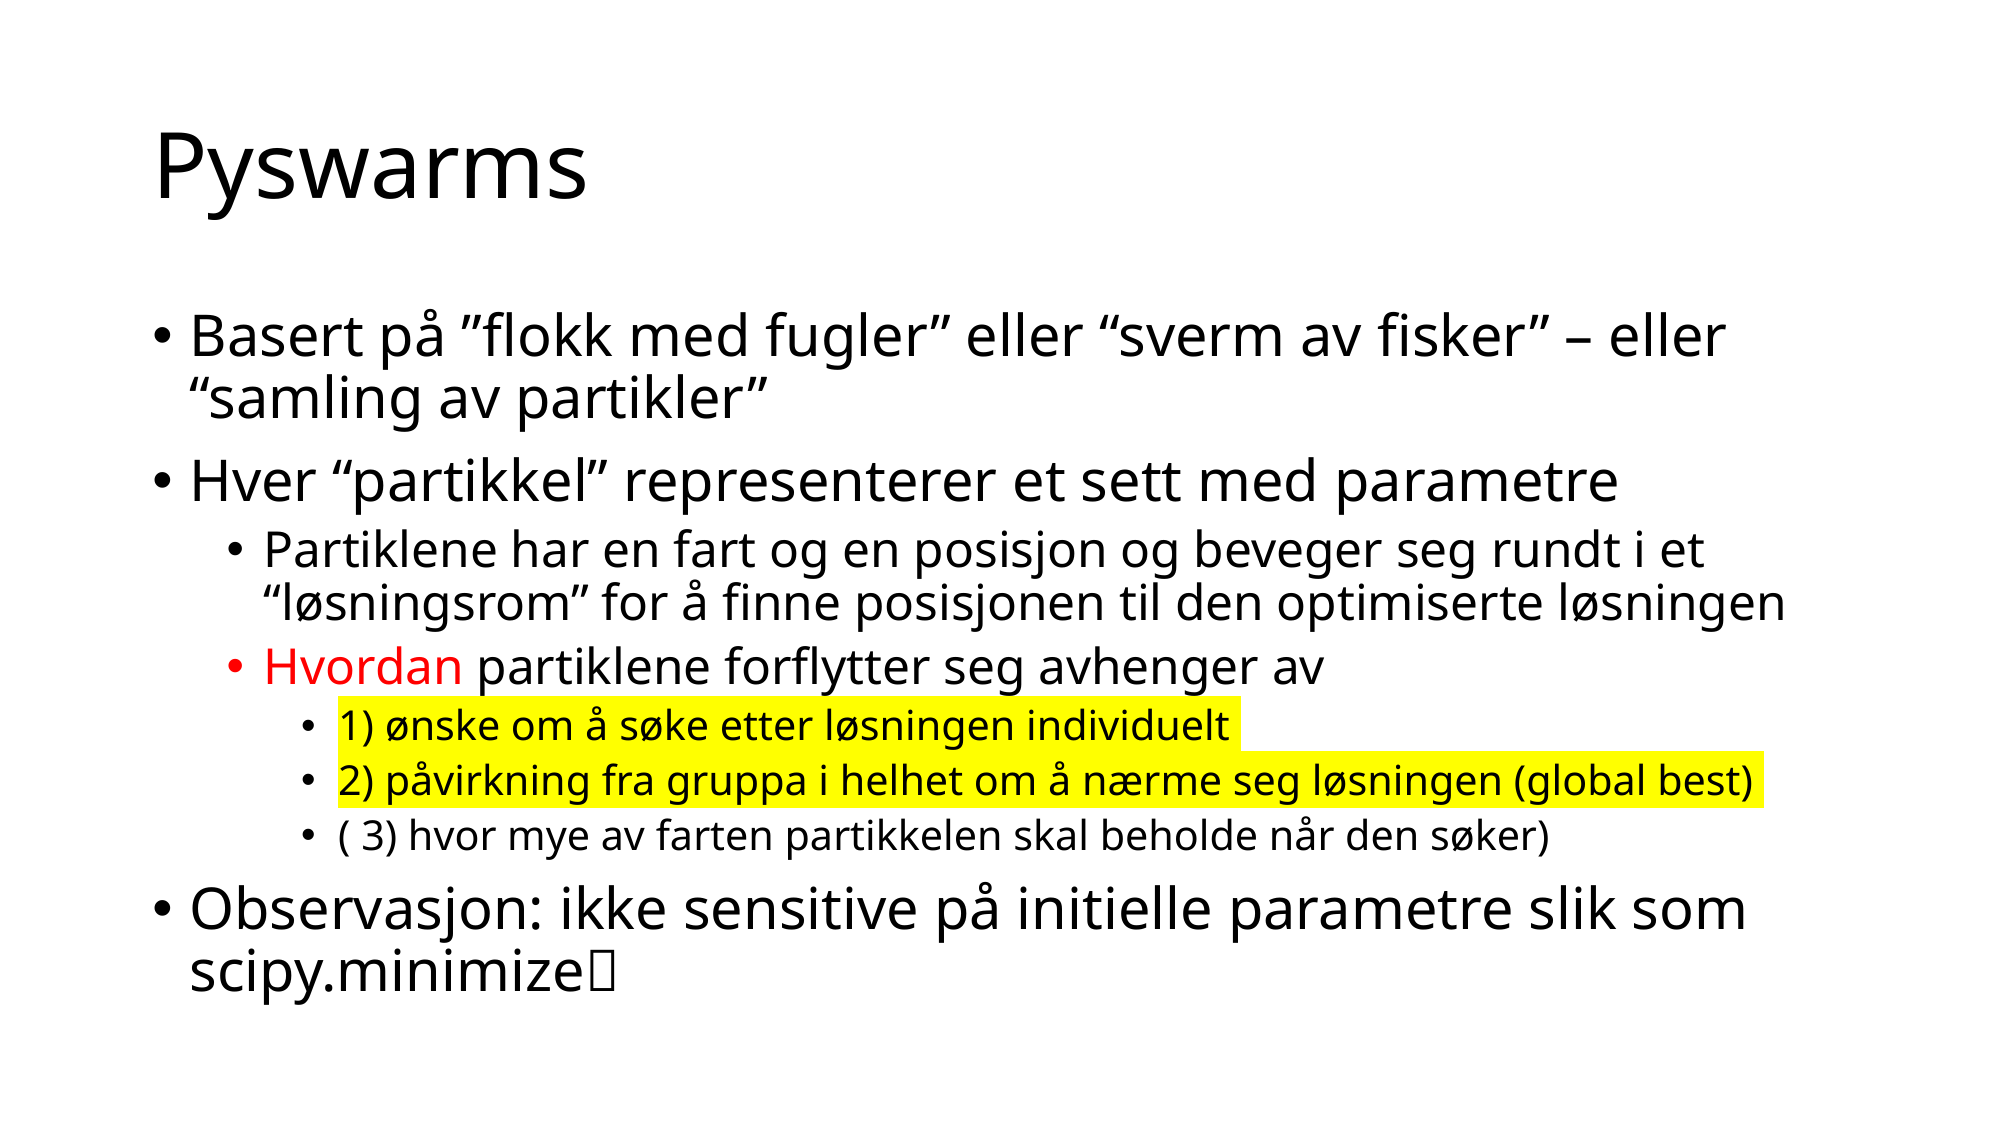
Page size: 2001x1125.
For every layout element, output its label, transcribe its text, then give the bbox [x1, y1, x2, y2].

title Pyswarms [137, 59, 1863, 278]
list Basert på ”flokk med fugler” eller “sverm av fisker” – eller “samling av partikler” Hver “partikkel” representerer et sett med parametre Partiklene har en fart og en posisjon og beveger seg rundt i et “løsningsrom” for å finne posisjonen til den optimiserte løsningen Hvordan partiklene forflytter seg avhenger av 1) ønske om å søke etter løsningen individuelt 2) påvirkning fra gruppa i helhet om å nærme seg løsningen (global best) ( 3) hvor mye av farten partikkelen skal beholde når den søker) Observasjon: ikke sensitive på initielle parametre slik som scipy.minimize [137, 299, 1863, 1014]
